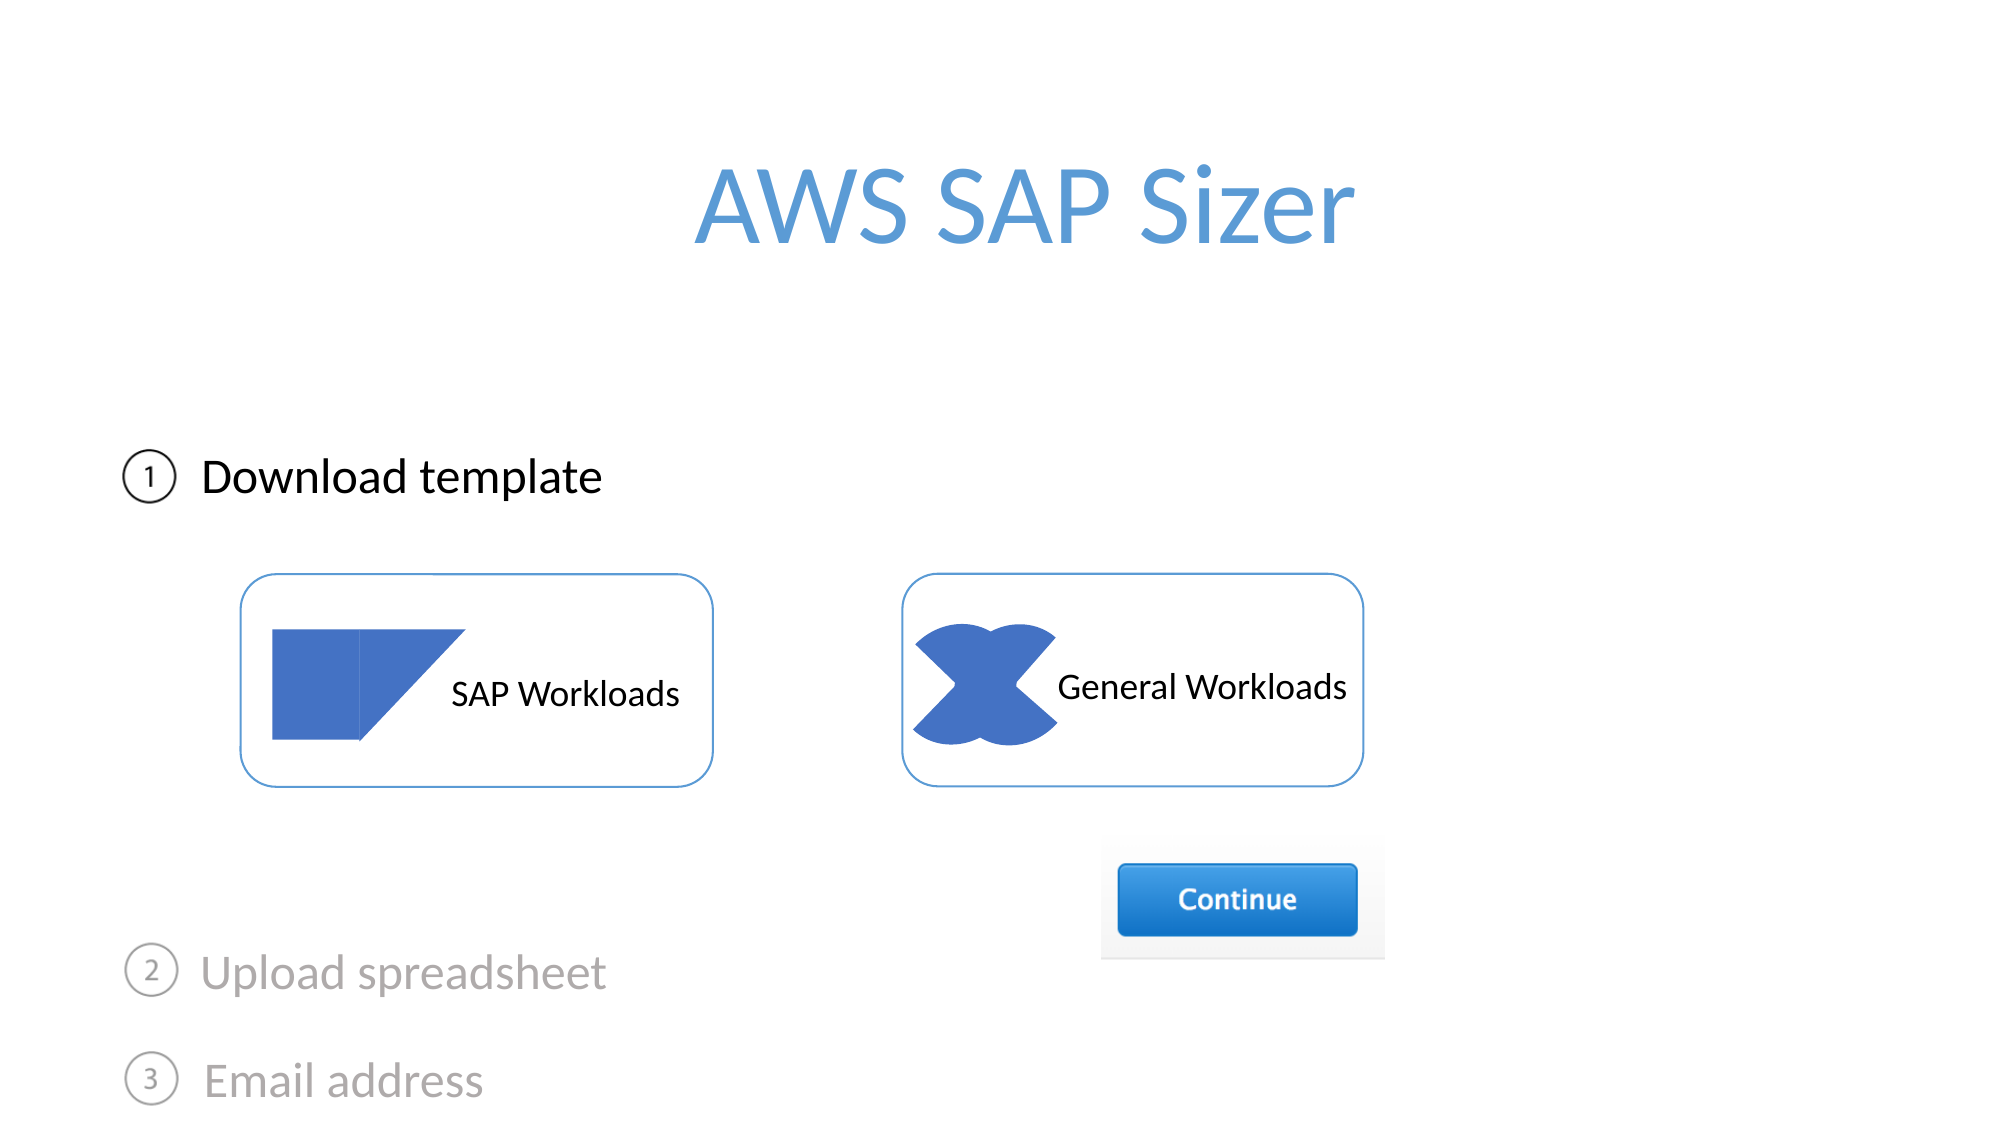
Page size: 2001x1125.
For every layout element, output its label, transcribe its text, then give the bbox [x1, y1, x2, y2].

picture [1101, 834, 1385, 970]
text_box Upload spreadsheet [189, 931, 883, 1007]
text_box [902, 573, 1413, 787]
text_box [240, 574, 713, 787]
picture [113, 930, 189, 1018]
picture [113, 1026, 199, 1118]
text_box Email address [199, 1040, 887, 1115]
text_box AWS SAP Sizer [566, 121, 1486, 274]
text_box Download template [186, 436, 884, 511]
picture [114, 428, 186, 552]
